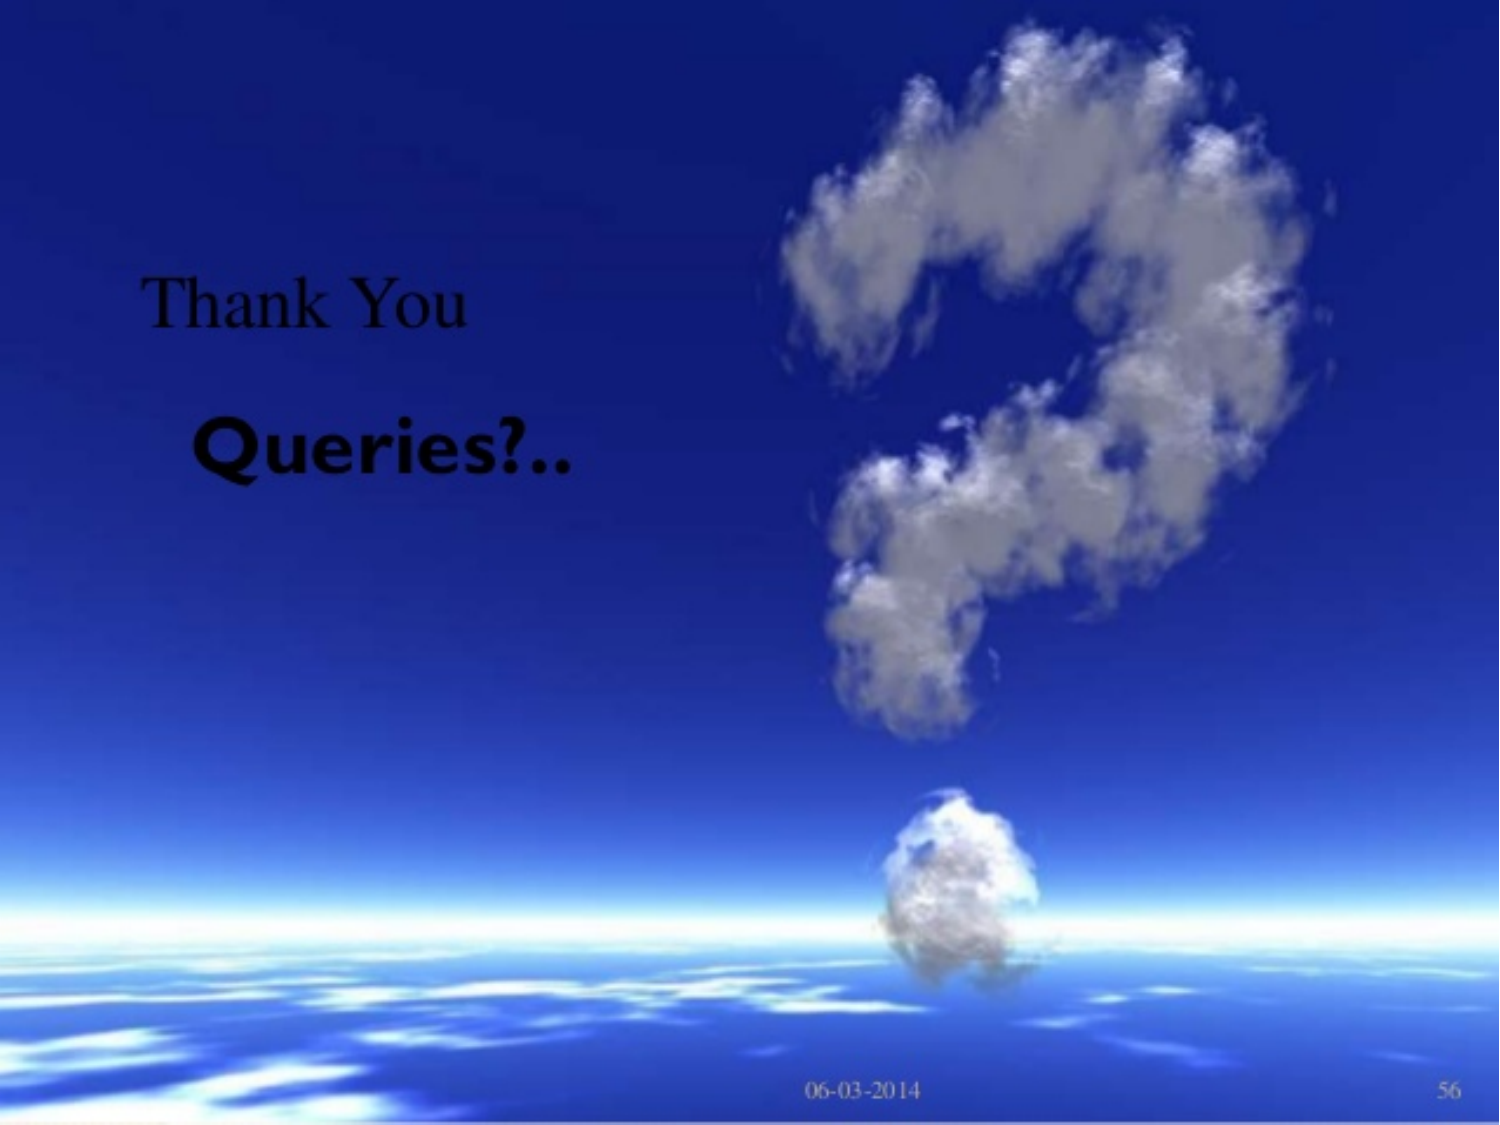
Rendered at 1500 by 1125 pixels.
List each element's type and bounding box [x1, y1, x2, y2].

list [0, 0, 1499, 1125]
